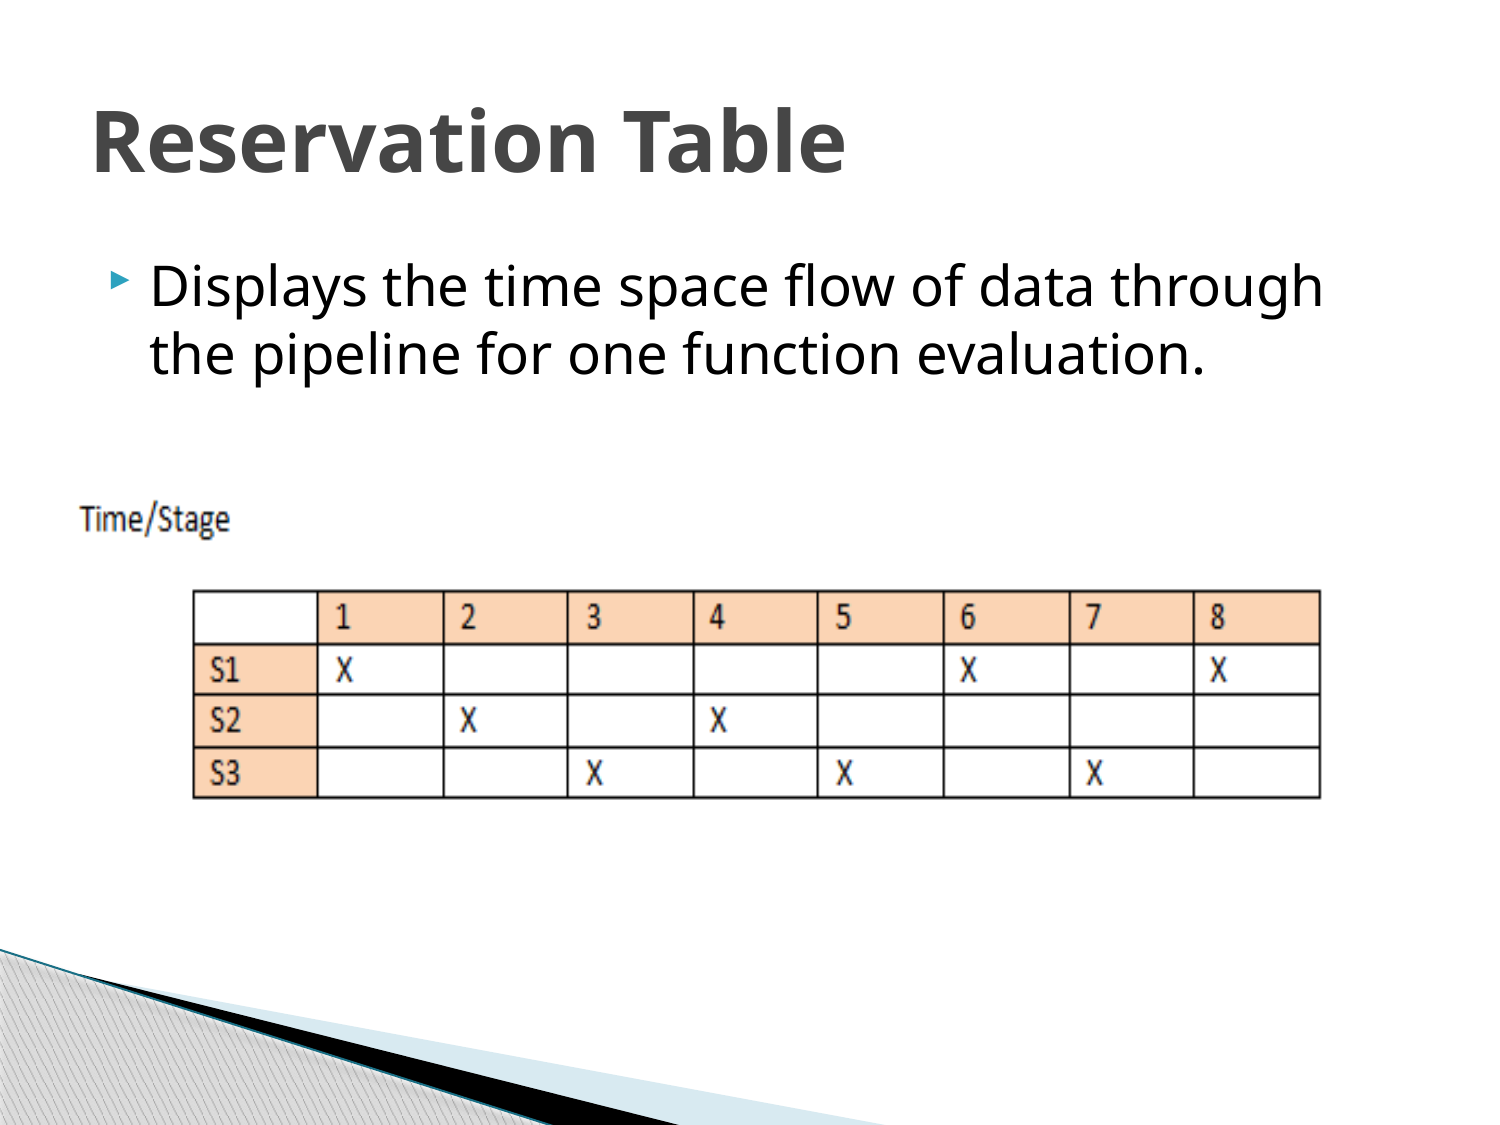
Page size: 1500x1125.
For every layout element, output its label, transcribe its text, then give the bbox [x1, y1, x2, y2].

list Displays the time space flow of data through the pipeline for one function evaluation. [75, 243, 1425, 986]
title Reservation Table [75, 45, 1425, 233]
picture [54, 482, 1352, 826]
